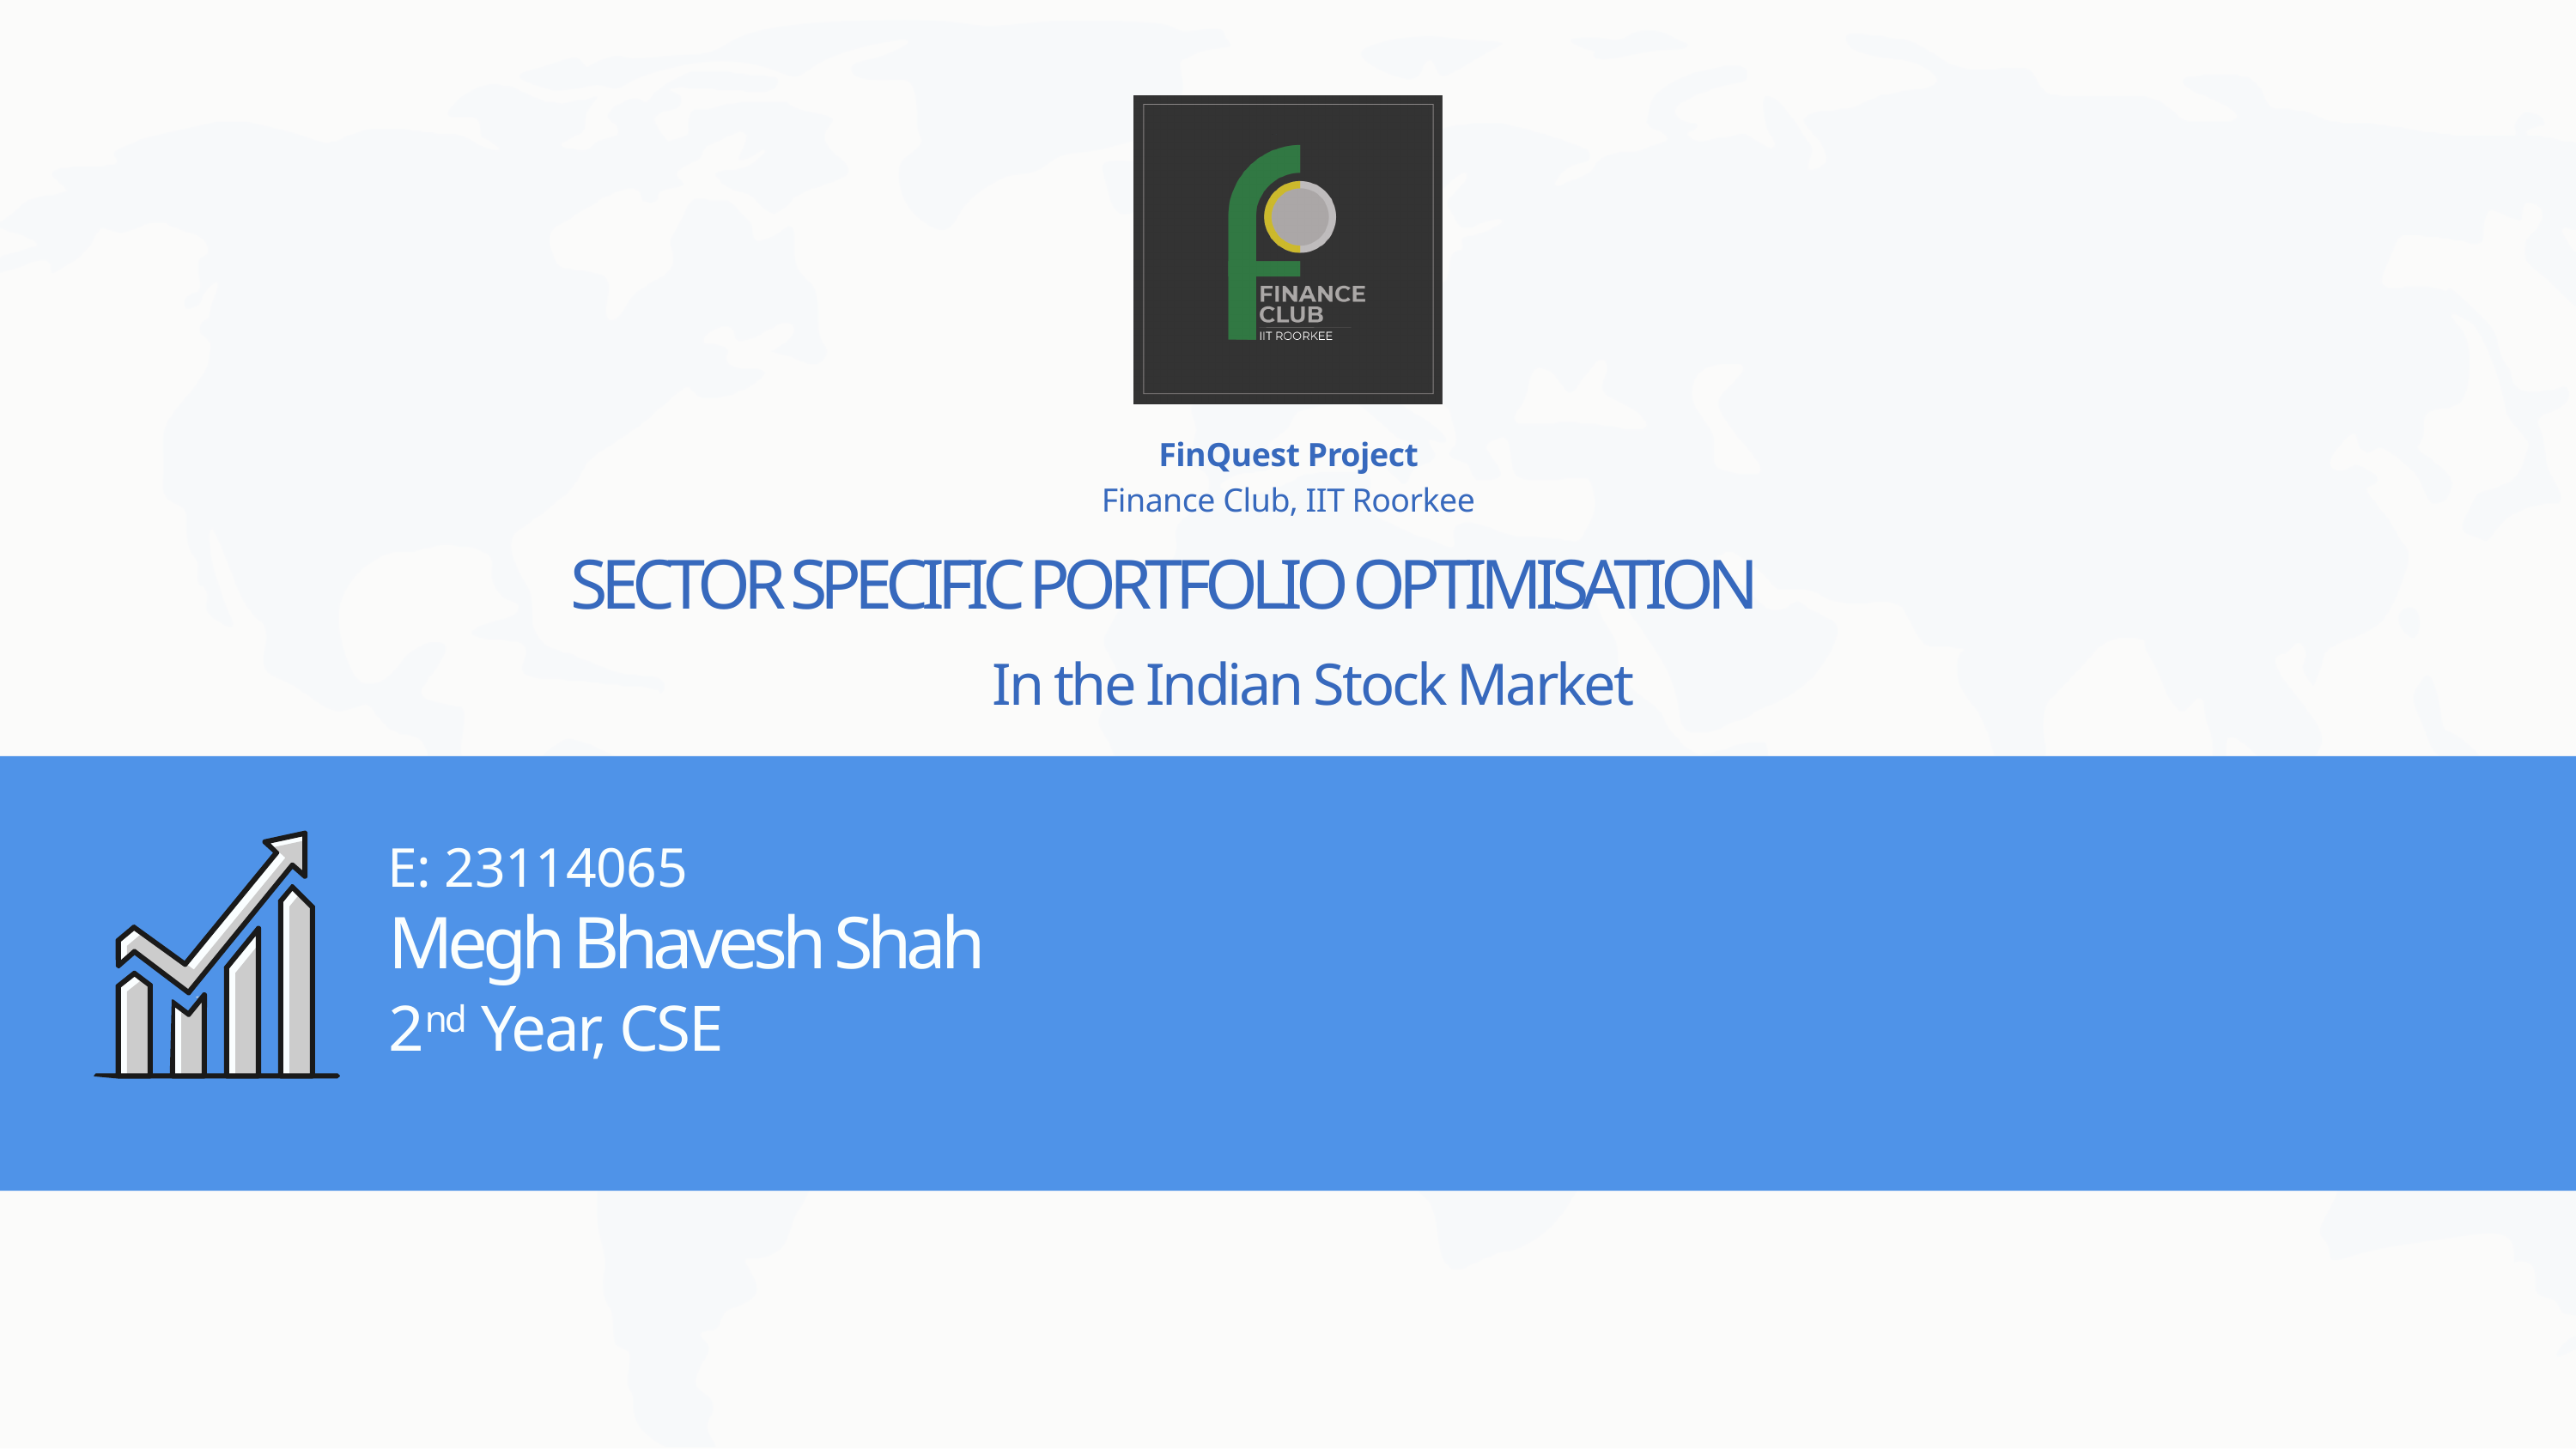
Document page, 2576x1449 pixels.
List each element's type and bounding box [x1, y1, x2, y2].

picture [1133, 95, 1443, 405]
text_box [0, 20, 2576, 1448]
